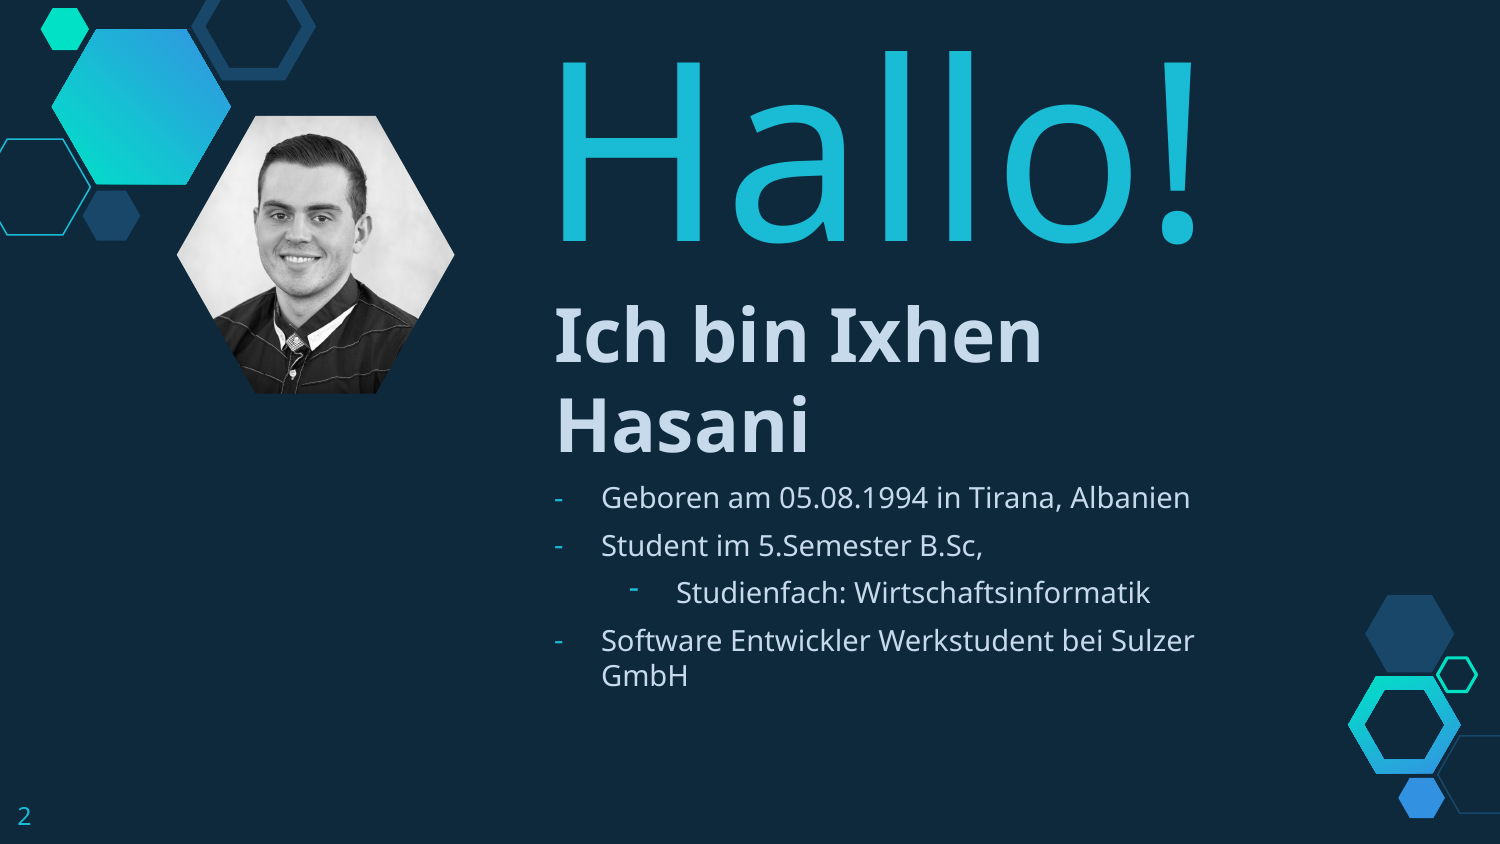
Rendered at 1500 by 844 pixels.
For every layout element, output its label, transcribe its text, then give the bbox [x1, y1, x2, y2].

list Ich bin Ixhen Hasani Geboren am 05.08.1994 in Tirana, Albanien Student im 5.Semester B.Sc, Studienfach: Wirtschaftsinformatik Software Entwickler Werkstudent bei Sulzer GmbH [539, 272, 1288, 798]
slide_number 2 [2, 785, 93, 844]
title Hallo! [524, 115, 1273, 307]
picture [176, 115, 455, 394]
